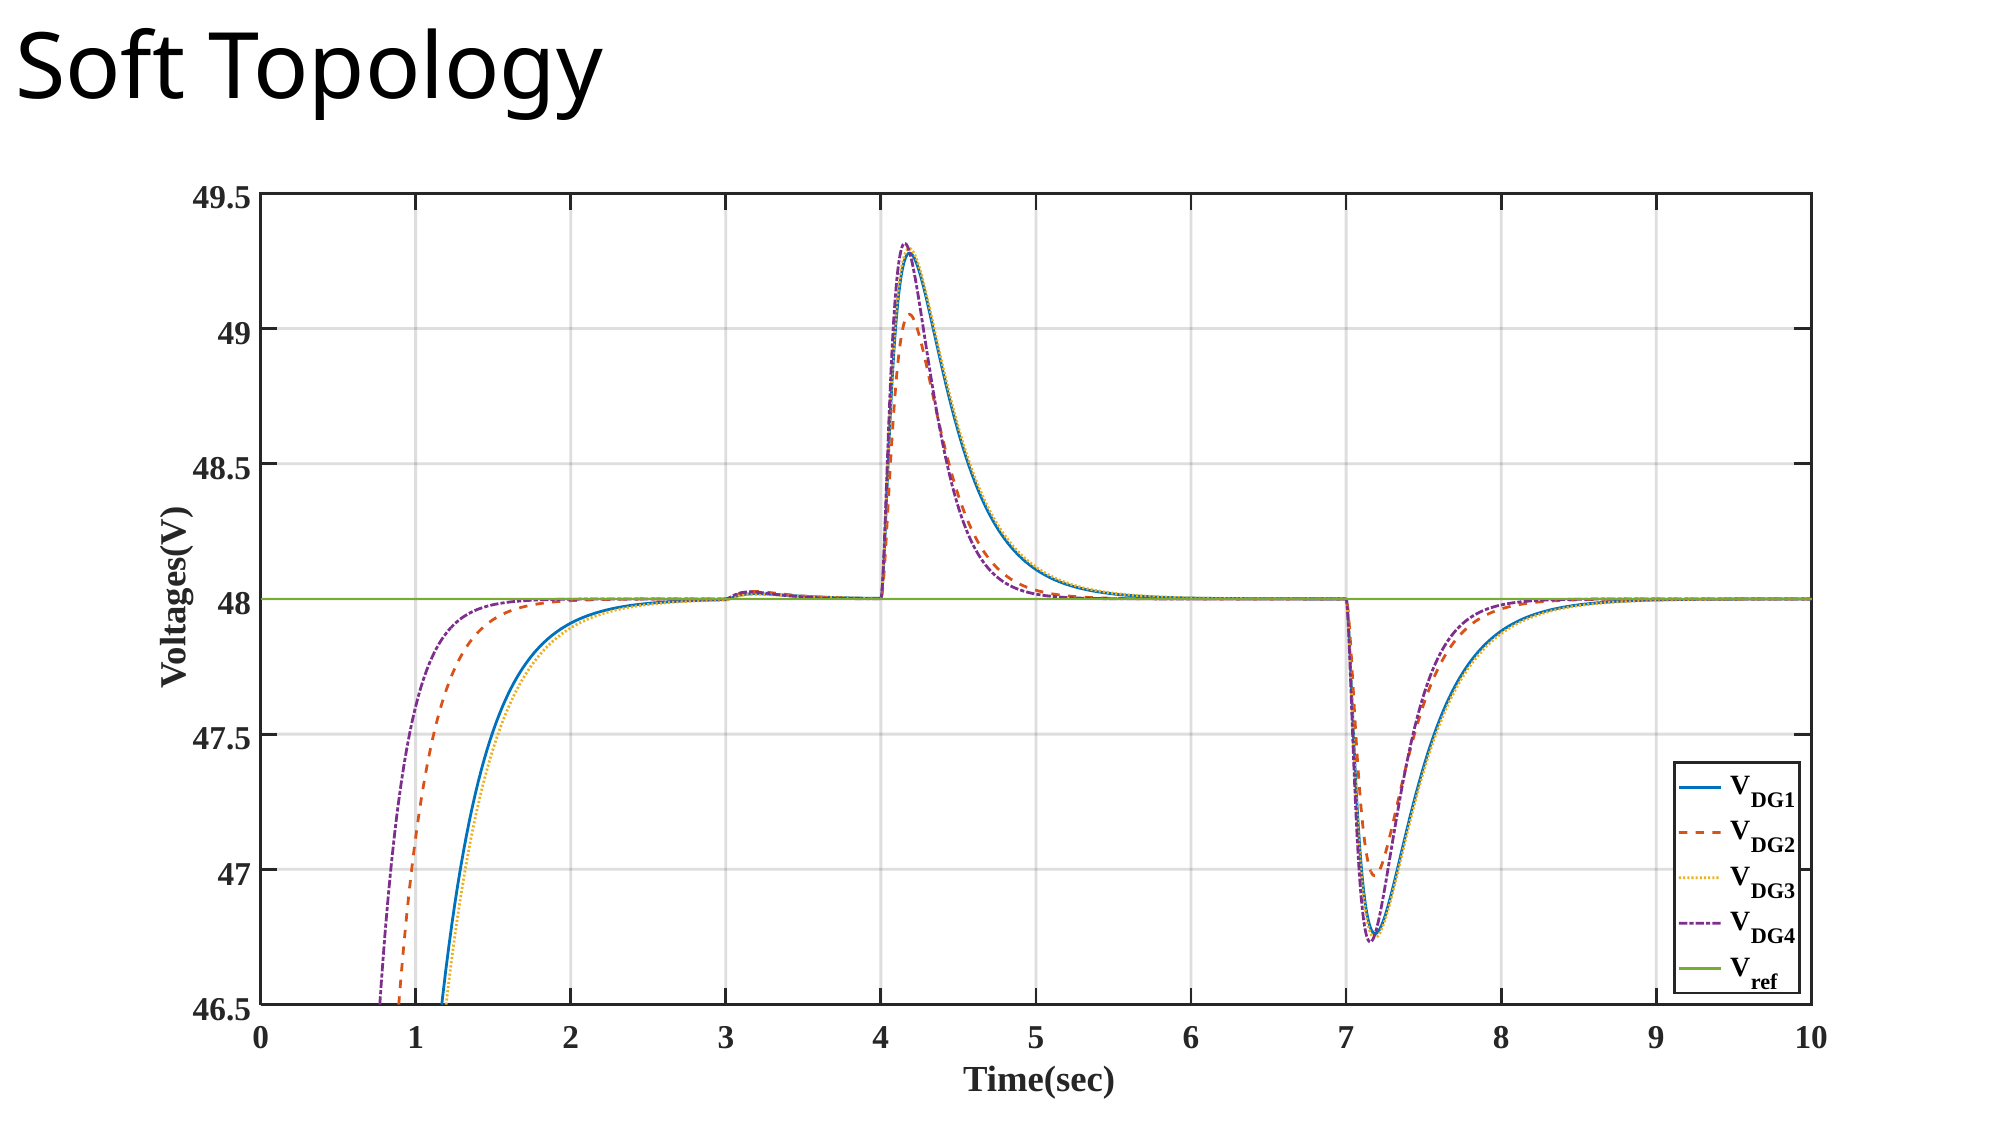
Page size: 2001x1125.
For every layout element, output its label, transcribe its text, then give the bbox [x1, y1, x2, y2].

title Soft Topology [0, 0, 1725, 117]
picture [0, 117, 2000, 1114]
